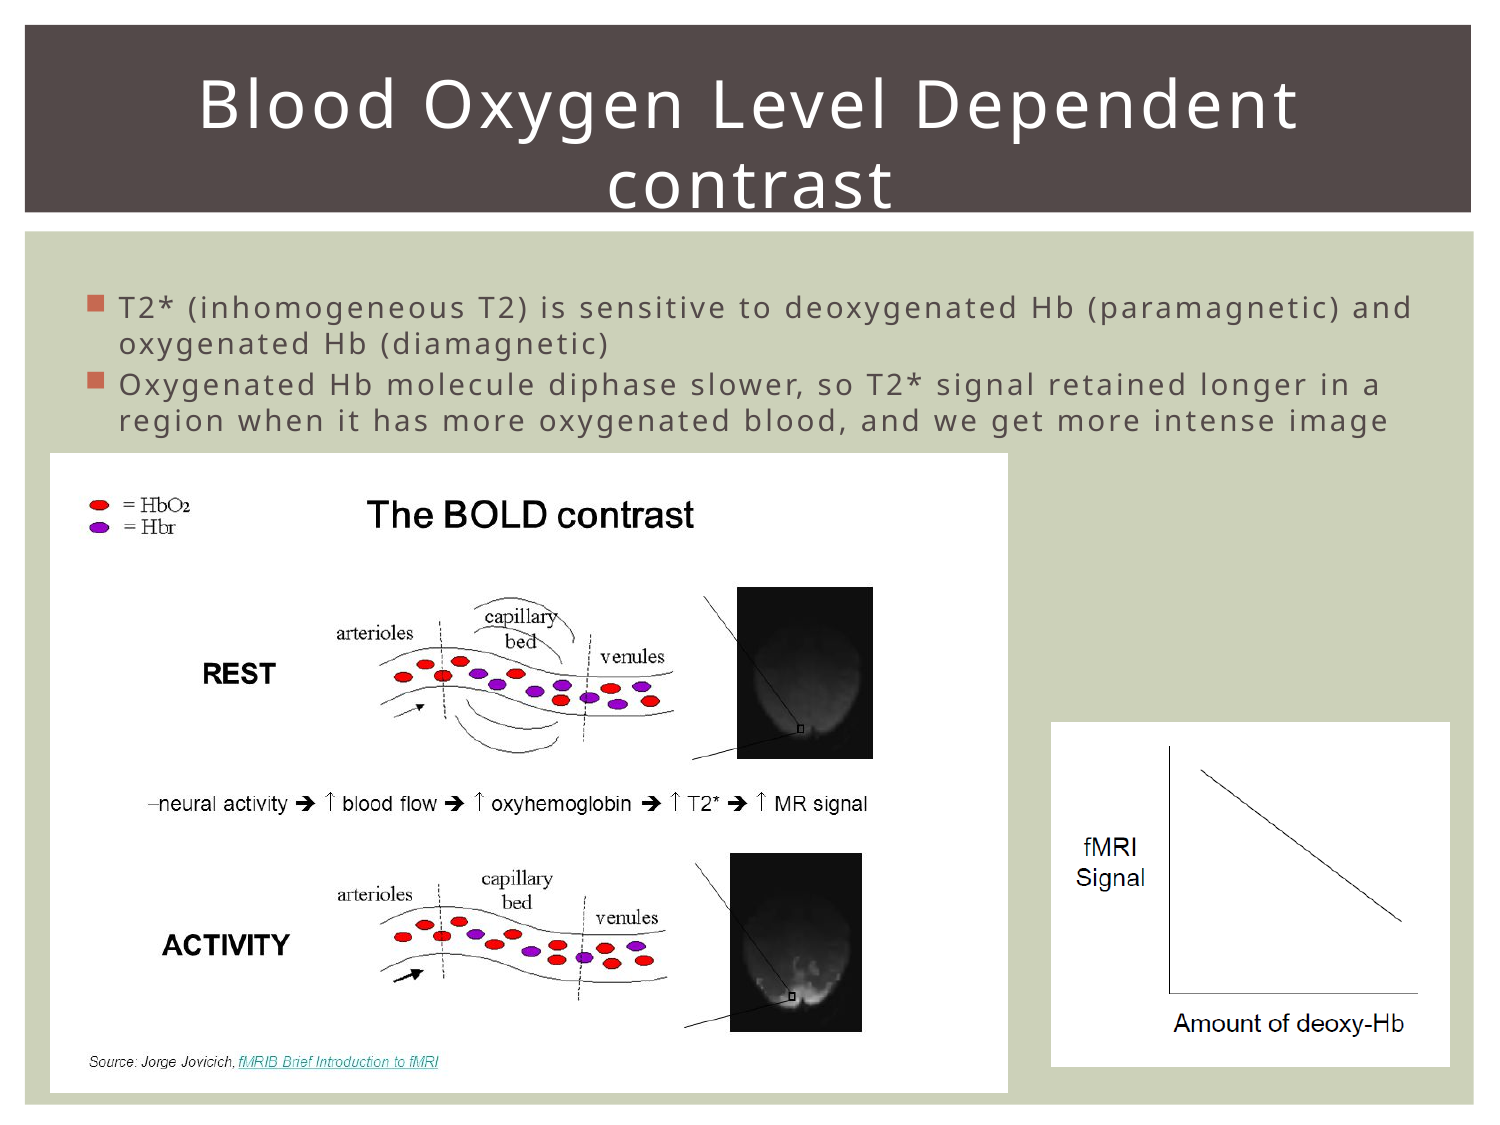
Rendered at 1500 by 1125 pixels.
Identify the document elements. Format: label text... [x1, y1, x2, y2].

text_box T2* (inhomogeneous T2) is sensitive to deoxygenated Hb (paramagnetic) and oxygenated Hb (diamagnetic) Oxygenated Hb molecule diphase slower, so T2* signal retained longer in a region when it has more oxygenated blood, and we get more intense image [62, 281, 1438, 449]
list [49, 453, 1008, 1093]
title Blood Oxygen Level Dependent contrast [62, 58, 1438, 225]
picture [1050, 721, 1451, 1067]
